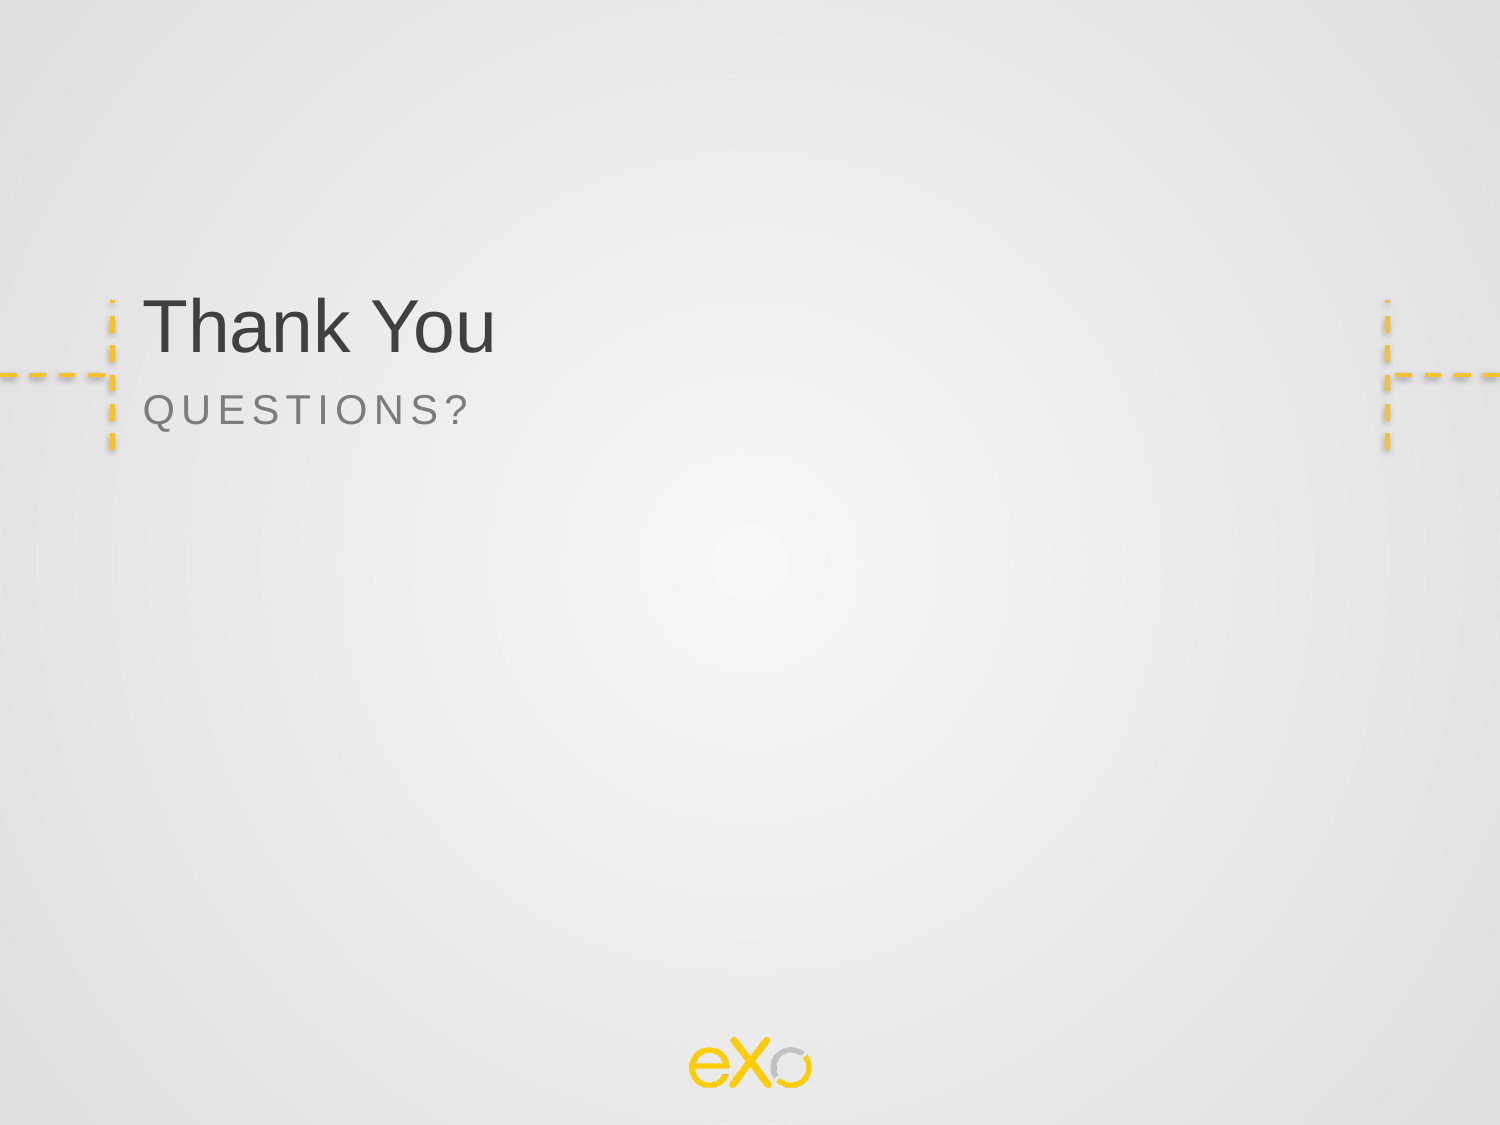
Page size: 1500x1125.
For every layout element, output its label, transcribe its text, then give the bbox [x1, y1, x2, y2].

list Thank You [127, 262, 1373, 375]
list Questions? [127, 375, 1373, 488]
picture [689, 1037, 811, 1088]
